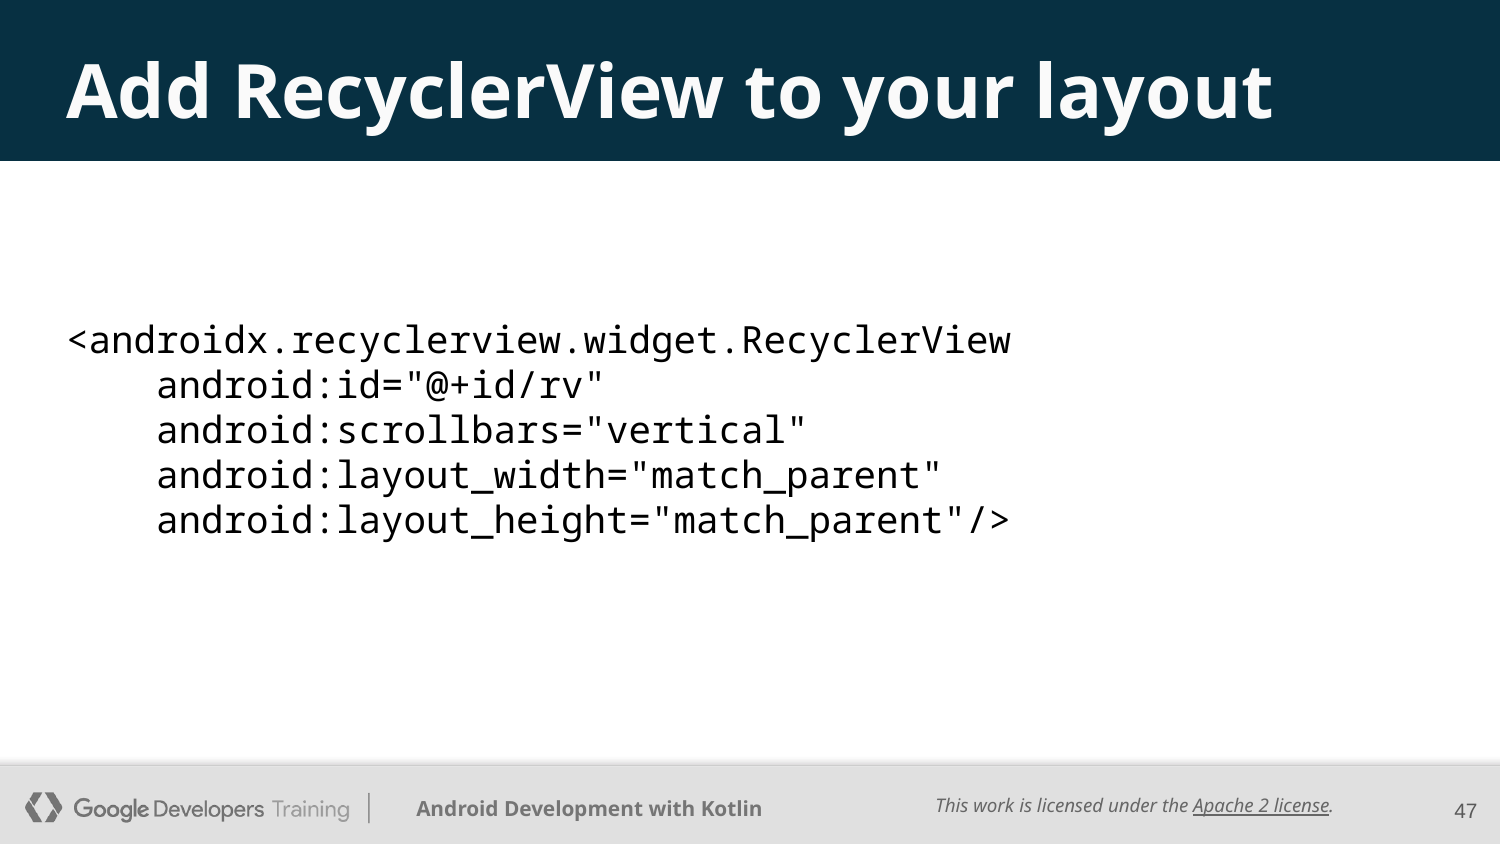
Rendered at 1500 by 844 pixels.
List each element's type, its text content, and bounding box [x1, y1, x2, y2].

slide_number ‹#› [1402, 777, 1493, 842]
list <androidx.recyclerview.widget.RecyclerView android:id="@+id/rv" android:scrollbars="vertical" android:layout_width="match_parent" android:layout_height="match_parent"/> [51, 301, 1449, 653]
picture [0, 161, 1500, 844]
title Add RecyclerView to your layout [51, 28, 1449, 122]
